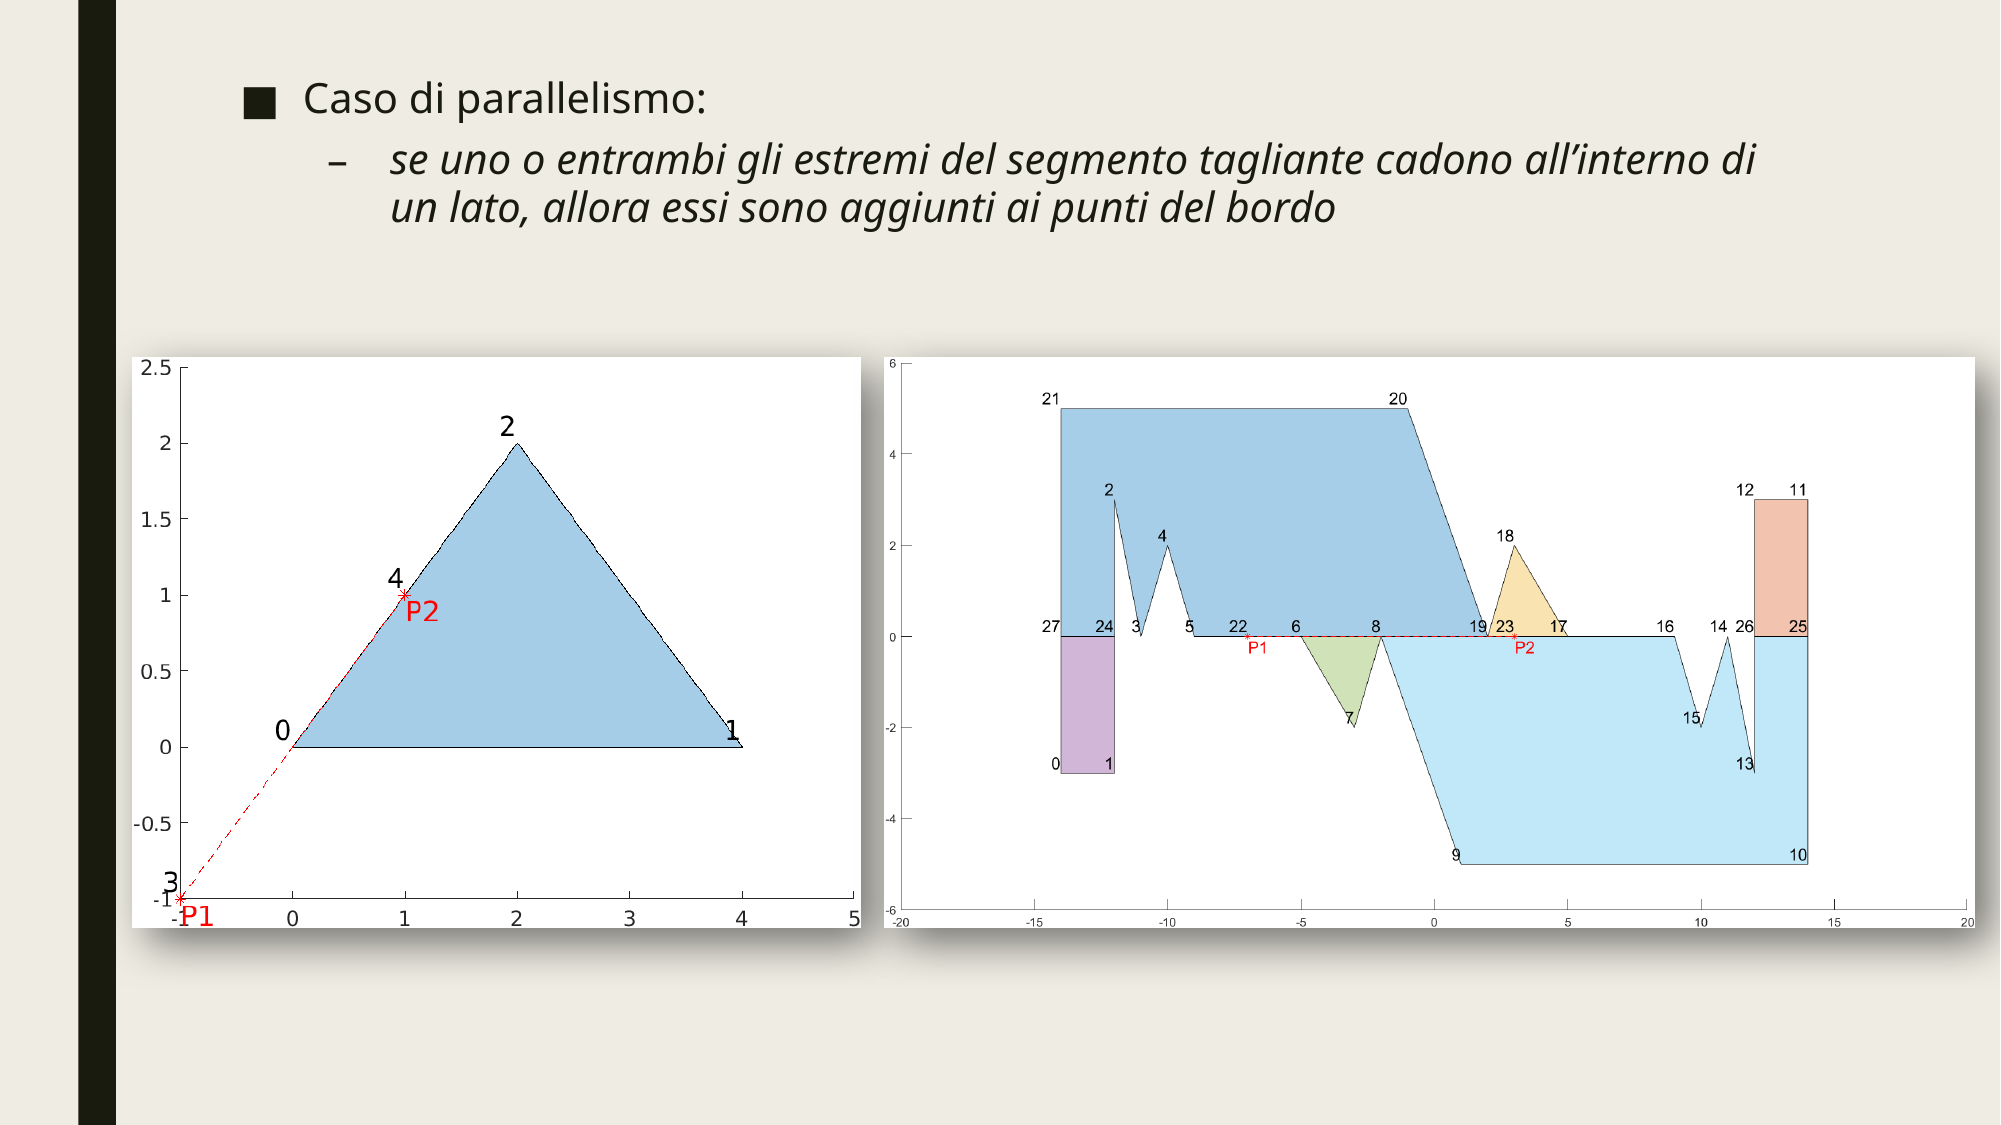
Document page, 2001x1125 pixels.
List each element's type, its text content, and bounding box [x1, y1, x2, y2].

picture [884, 357, 1975, 929]
picture [132, 357, 861, 929]
list Caso di parallelismo: se uno o entrambi gli estremi del segmento tagliante cadono all’interno di un lato, allora essi sono aggiunti ai punti del bordo [225, 68, 1800, 316]
